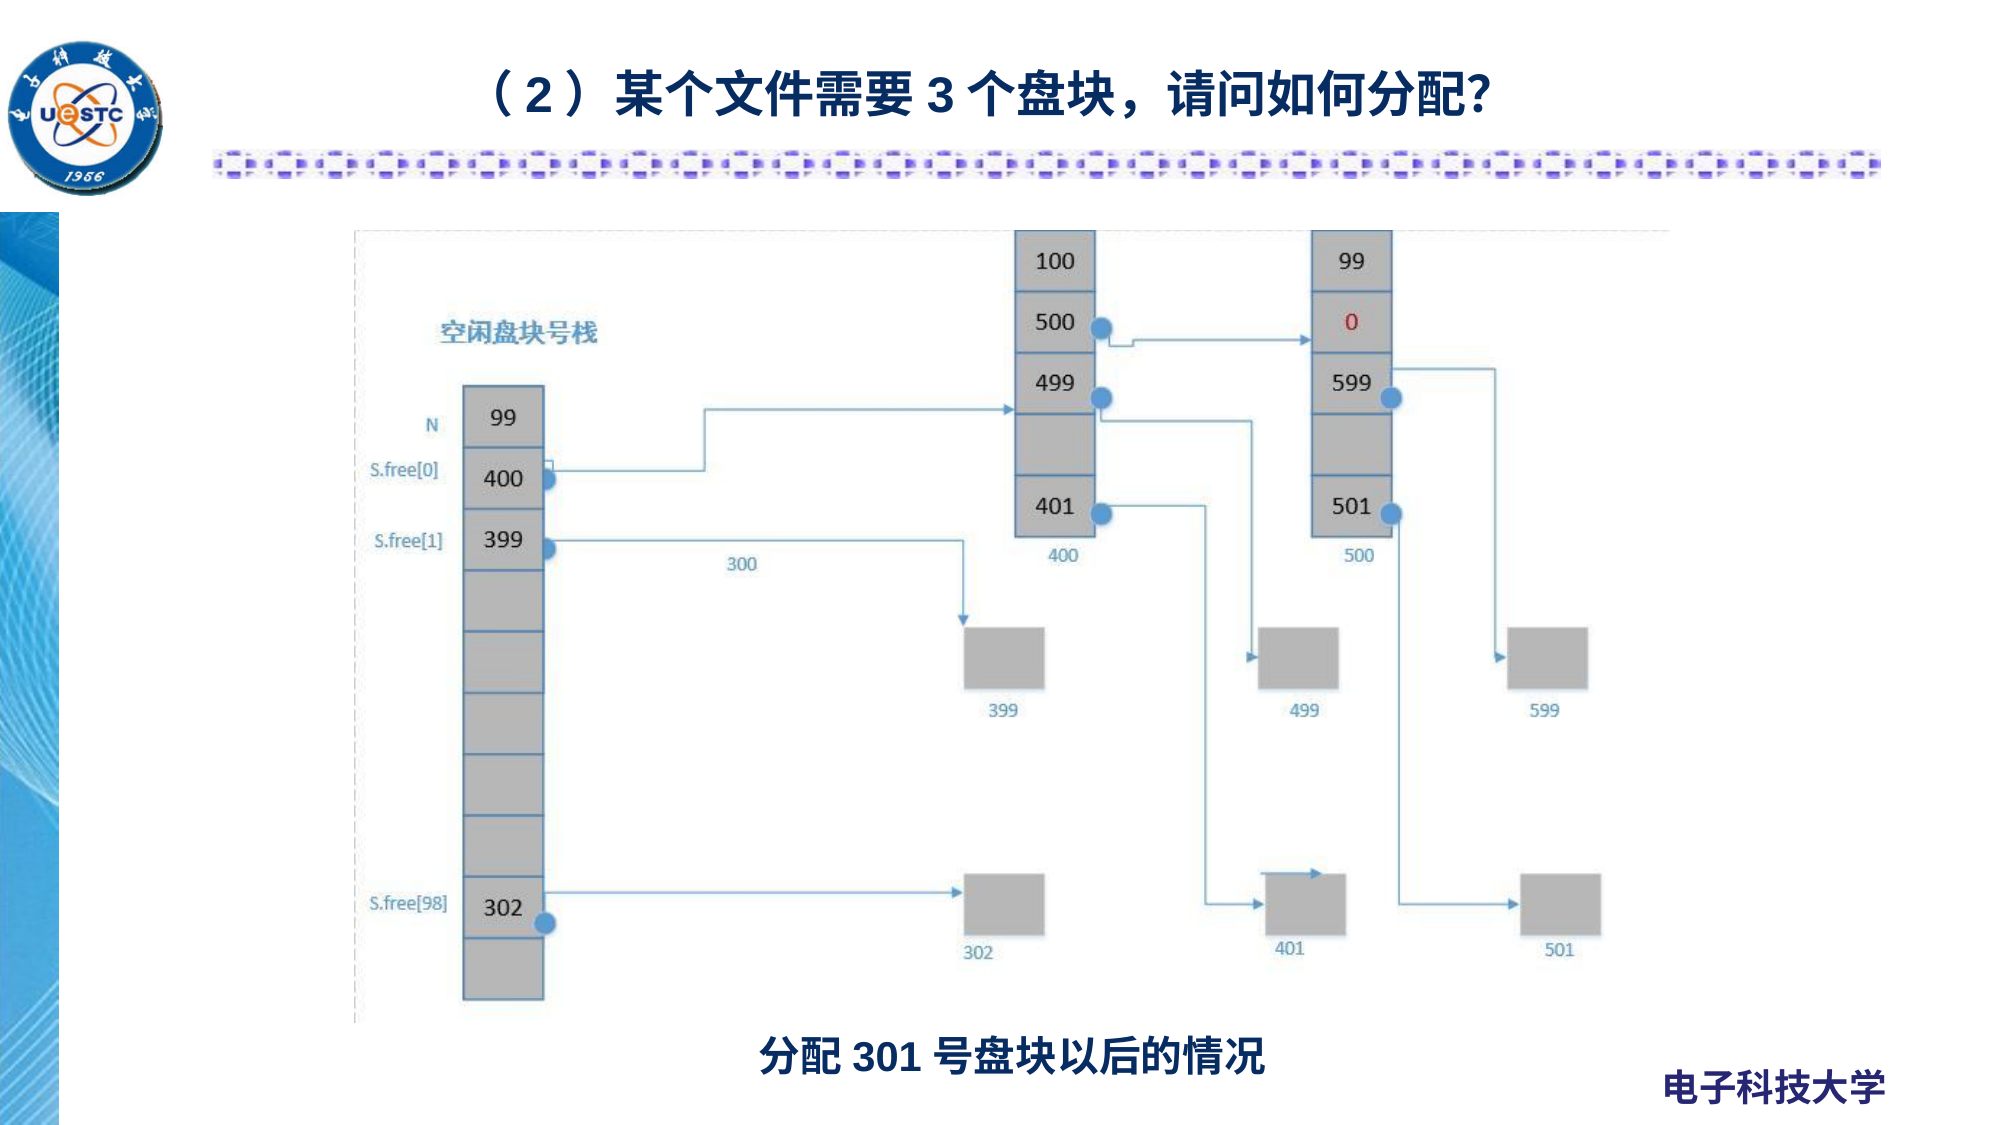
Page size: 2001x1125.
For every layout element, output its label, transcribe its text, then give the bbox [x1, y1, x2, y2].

picture [7, 30, 163, 197]
text_box 分配301号盘块以后的情况 [712, 1023, 1313, 1088]
picture [0, 212, 59, 1125]
picture [354, 230, 1671, 1023]
picture [212, 149, 1881, 179]
text_box （2）某个文件需要3个盘块，请问如何分配？ [425, 54, 1650, 130]
